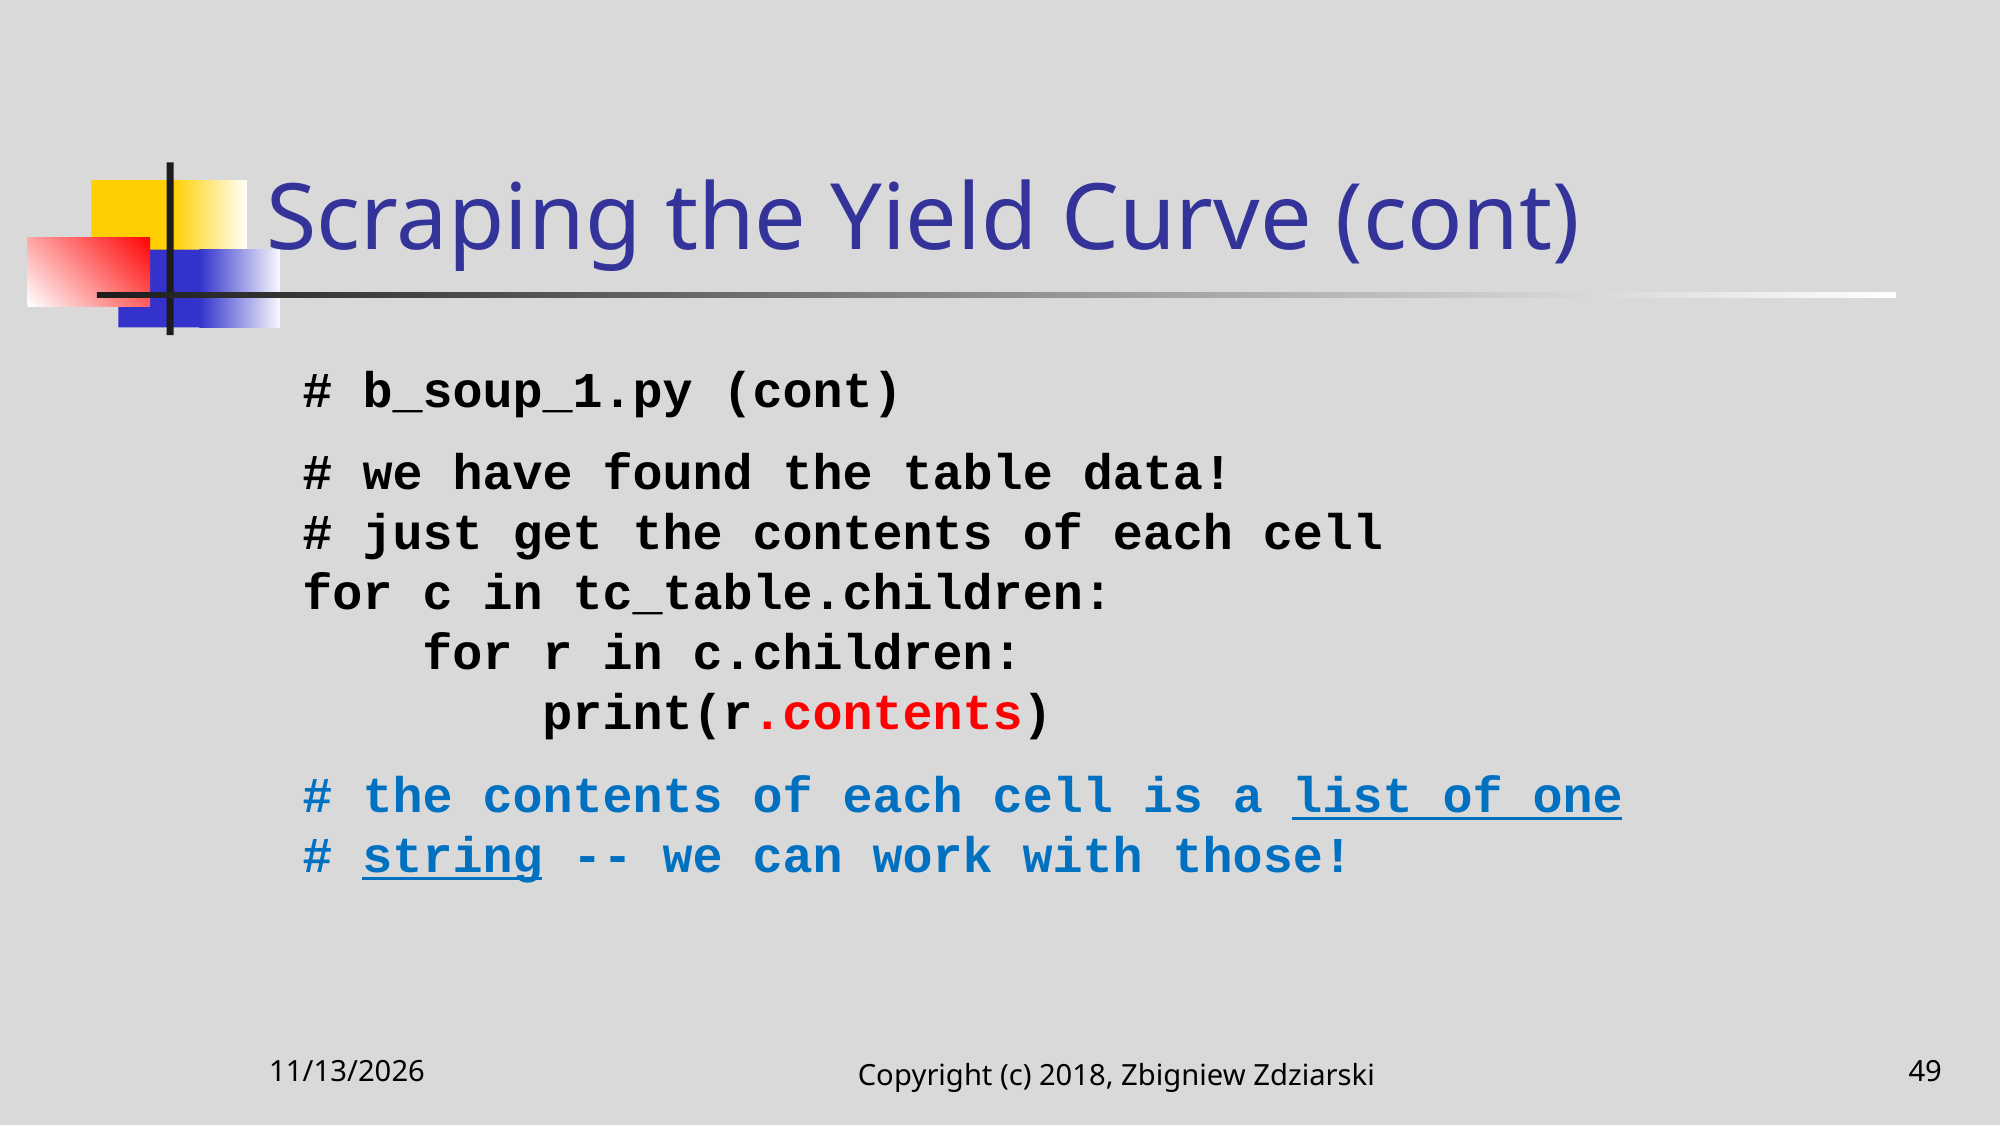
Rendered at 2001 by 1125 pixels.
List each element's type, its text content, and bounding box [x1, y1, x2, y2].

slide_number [253, 1023, 672, 1100]
footer Copyright (c) 2018, Zbigniew Zdziarski [799, 1023, 1434, 1100]
title Scraping the Yield Curve (cont) [251, 35, 1957, 275]
slide_number 49 [1540, 1023, 1958, 1100]
list # b_soup_1.py (cont) # we have found the table data! # just get the contents of each cell for c in tc_table.children: for r in c.children: print(r.contents) # the contents of each cell is a list of one # string -- we can work with those! [287, 350, 1719, 1006]
